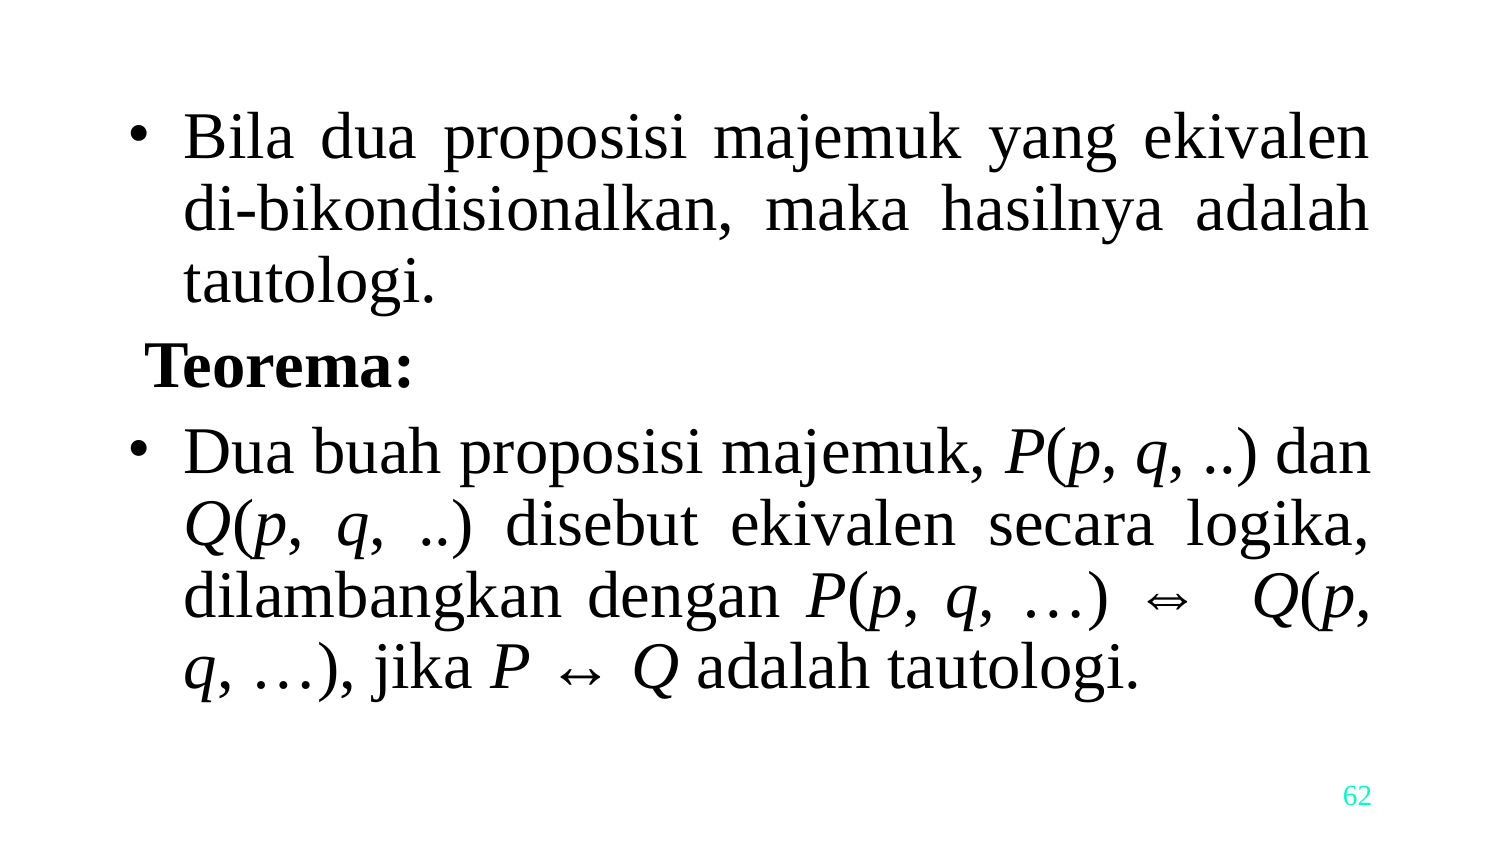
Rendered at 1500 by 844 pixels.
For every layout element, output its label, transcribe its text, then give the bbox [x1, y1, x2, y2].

list Bila dua proposisi majemuk yang ekivalen di-bikondisionalkan, maka hasilnya adalah tautologi. Teorema: Dua buah proposisi majemuk, P(p, q, ..) dan Q(p, q, ..) disebut ekivalen secara logika, dilambangkan dengan P(p, q, …) ⇔ Q(p, q, …), jika P ↔ Q adalah tautologi. [112, 93, 1388, 751]
text_box ‹#› [1074, 768, 1388, 825]
